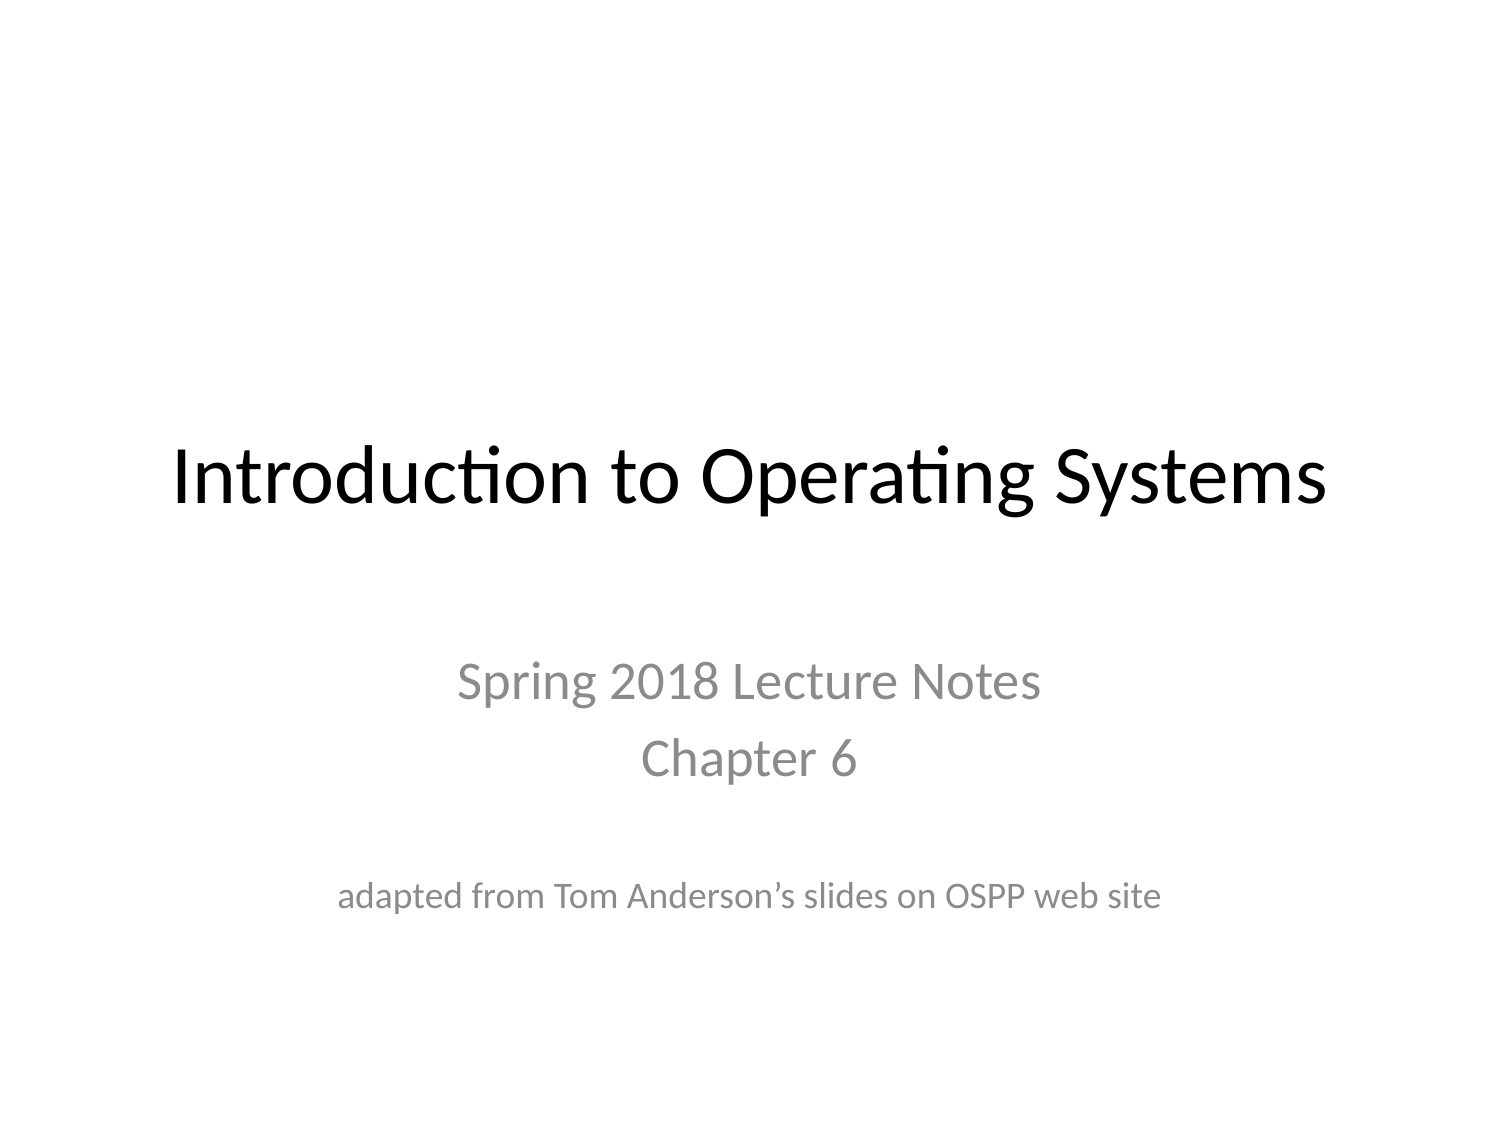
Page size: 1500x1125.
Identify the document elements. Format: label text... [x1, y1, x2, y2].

title Introduction to Operating Systems [112, 349, 1388, 591]
subtitle Spring 2018 Lecture Notes Chapter 6 adapted from Tom Anderson’s slides on OSPP web site [225, 637, 1275, 925]
